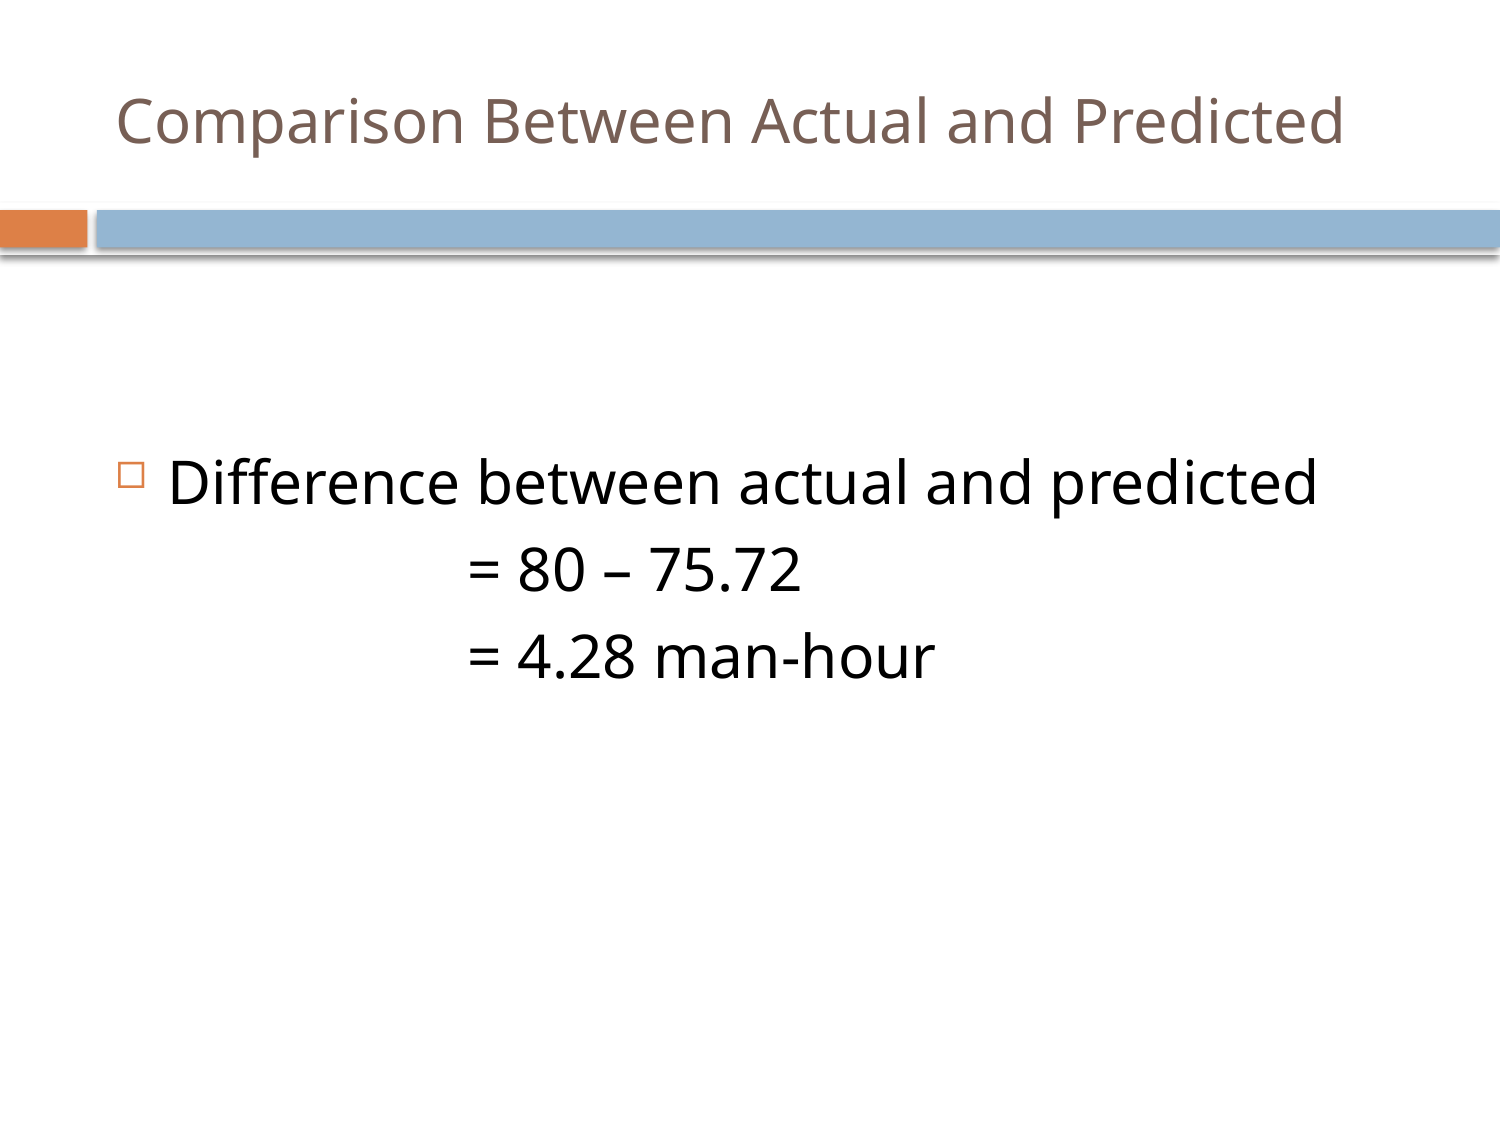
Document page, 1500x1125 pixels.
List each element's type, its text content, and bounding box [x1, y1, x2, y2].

title Comparison Between Actual and Predicted [100, 37, 1438, 200]
list Difference between actual and predicted = 80 – 75.72 = 4.28 man-hour [100, 262, 1438, 1000]
